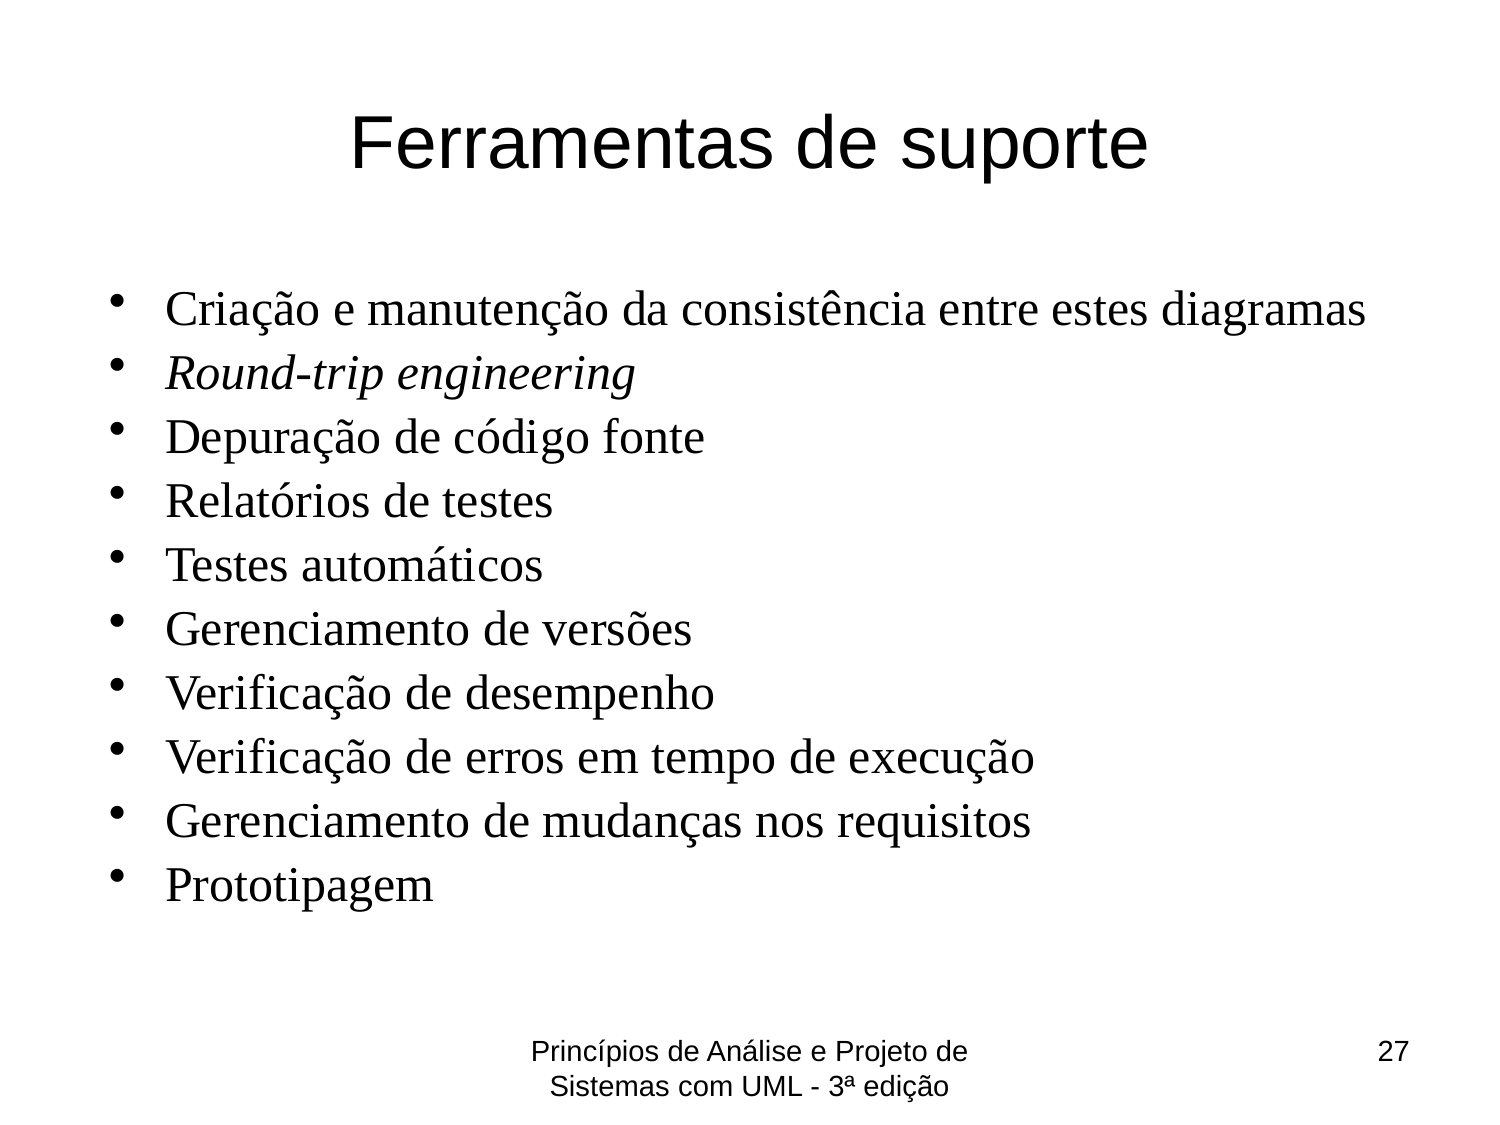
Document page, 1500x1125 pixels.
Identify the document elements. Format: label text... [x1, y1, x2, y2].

footer Princípios de Análise e Projeto de Sistemas com UML - 3ª edição [512, 1024, 988, 1103]
title Ferramentas de suporte [74, 44, 1426, 233]
list Criação e manutenção da consistência entre estes diagramas Round-trip engineering Depuração de código fonte Relatórios de testes Testes automáticos Gerenciamento de versões Verificação de desempenho Verificação de erros em tempo de execução Gerenciamento de mudanças nos requisitos Prototipagem [93, 274, 1412, 965]
slide_number 27 [1074, 1024, 1426, 1103]
